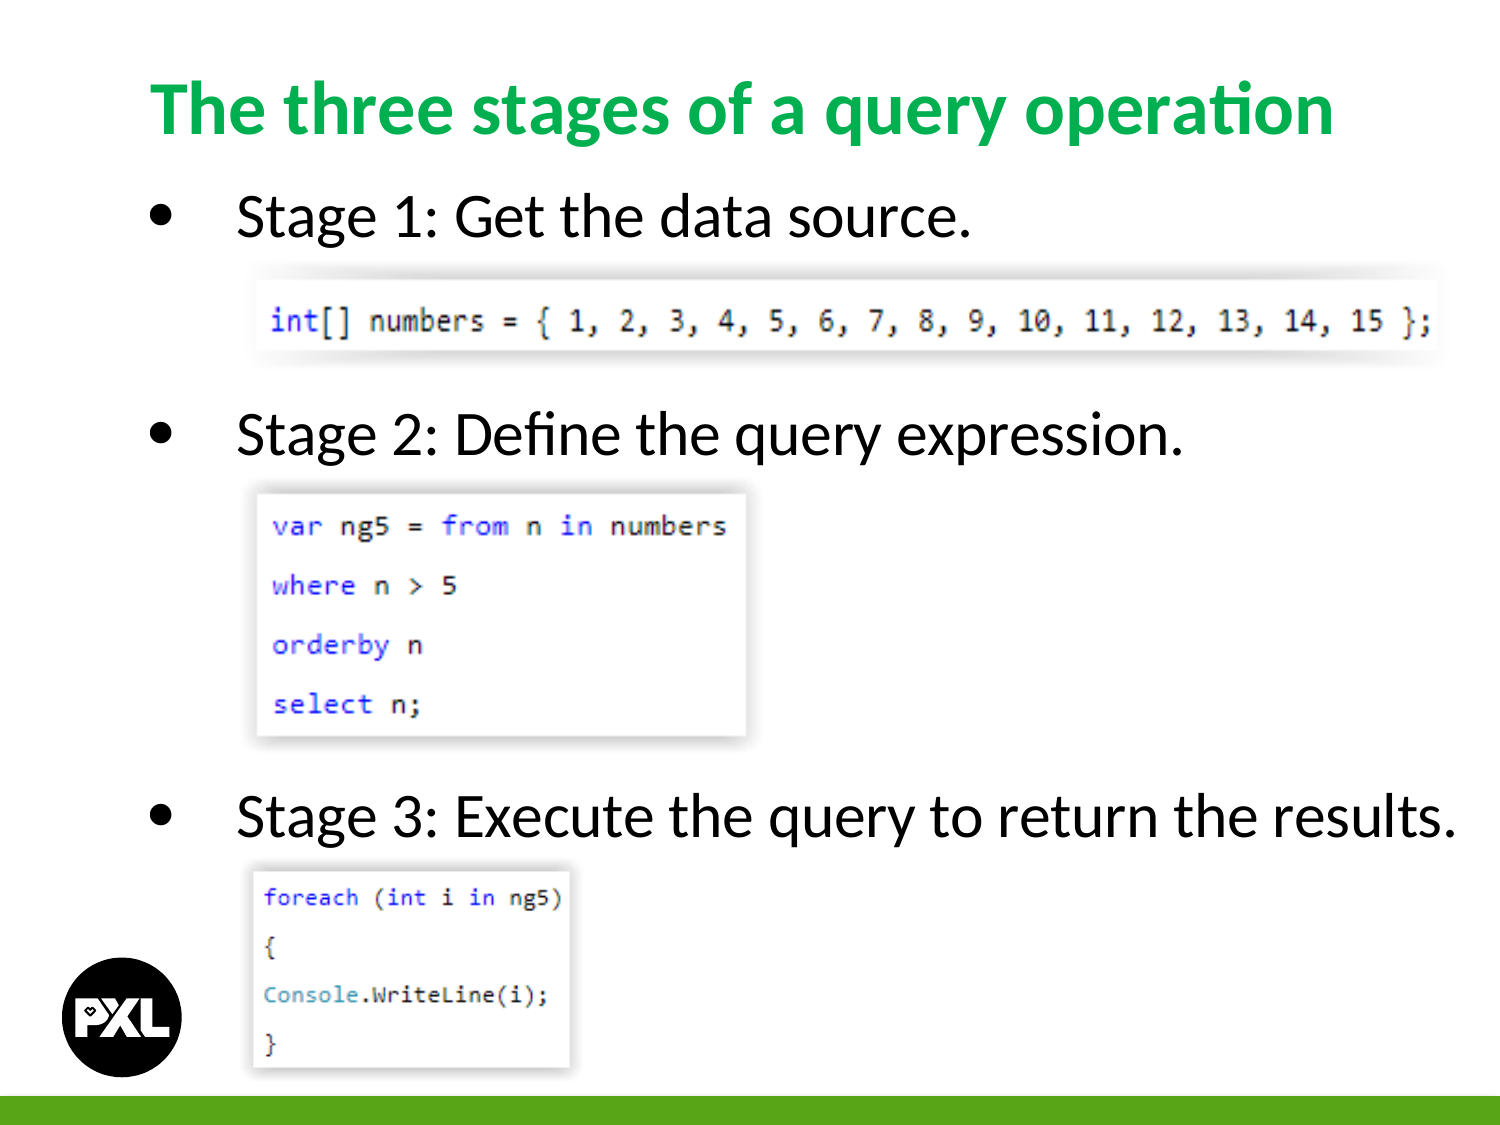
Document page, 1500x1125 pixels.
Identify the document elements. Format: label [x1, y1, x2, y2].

text_box [149, 61, 1500, 1101]
